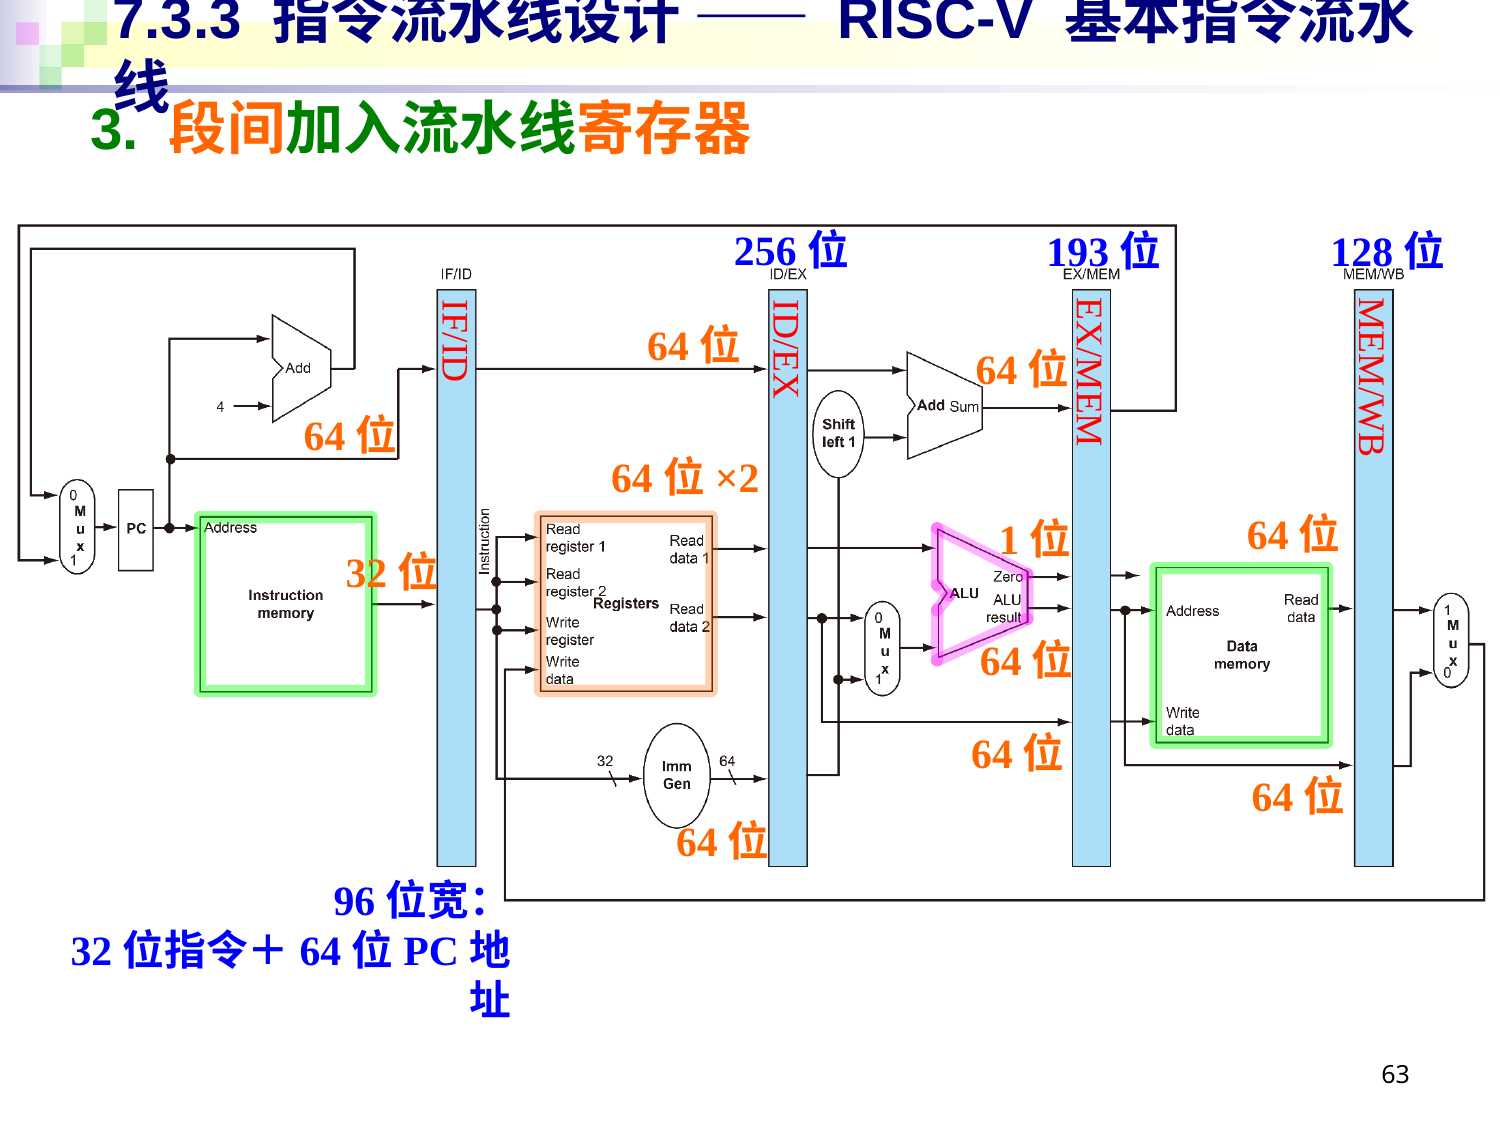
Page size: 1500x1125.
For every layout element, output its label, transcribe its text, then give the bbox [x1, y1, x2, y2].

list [5, 219, 1495, 914]
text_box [936, 528, 1028, 661]
title 7.3.3 指令流水线设计 —— RISC-V 基本指令流水线 [97, 7, 1483, 83]
slide_number 63 [1074, 1024, 1426, 1101]
text_box 96位宽： 32位指令＋64位PC地址 [35, 921, 526, 1032]
text_box 3. 段间加入流水线寄存器 [74, 83, 1483, 170]
